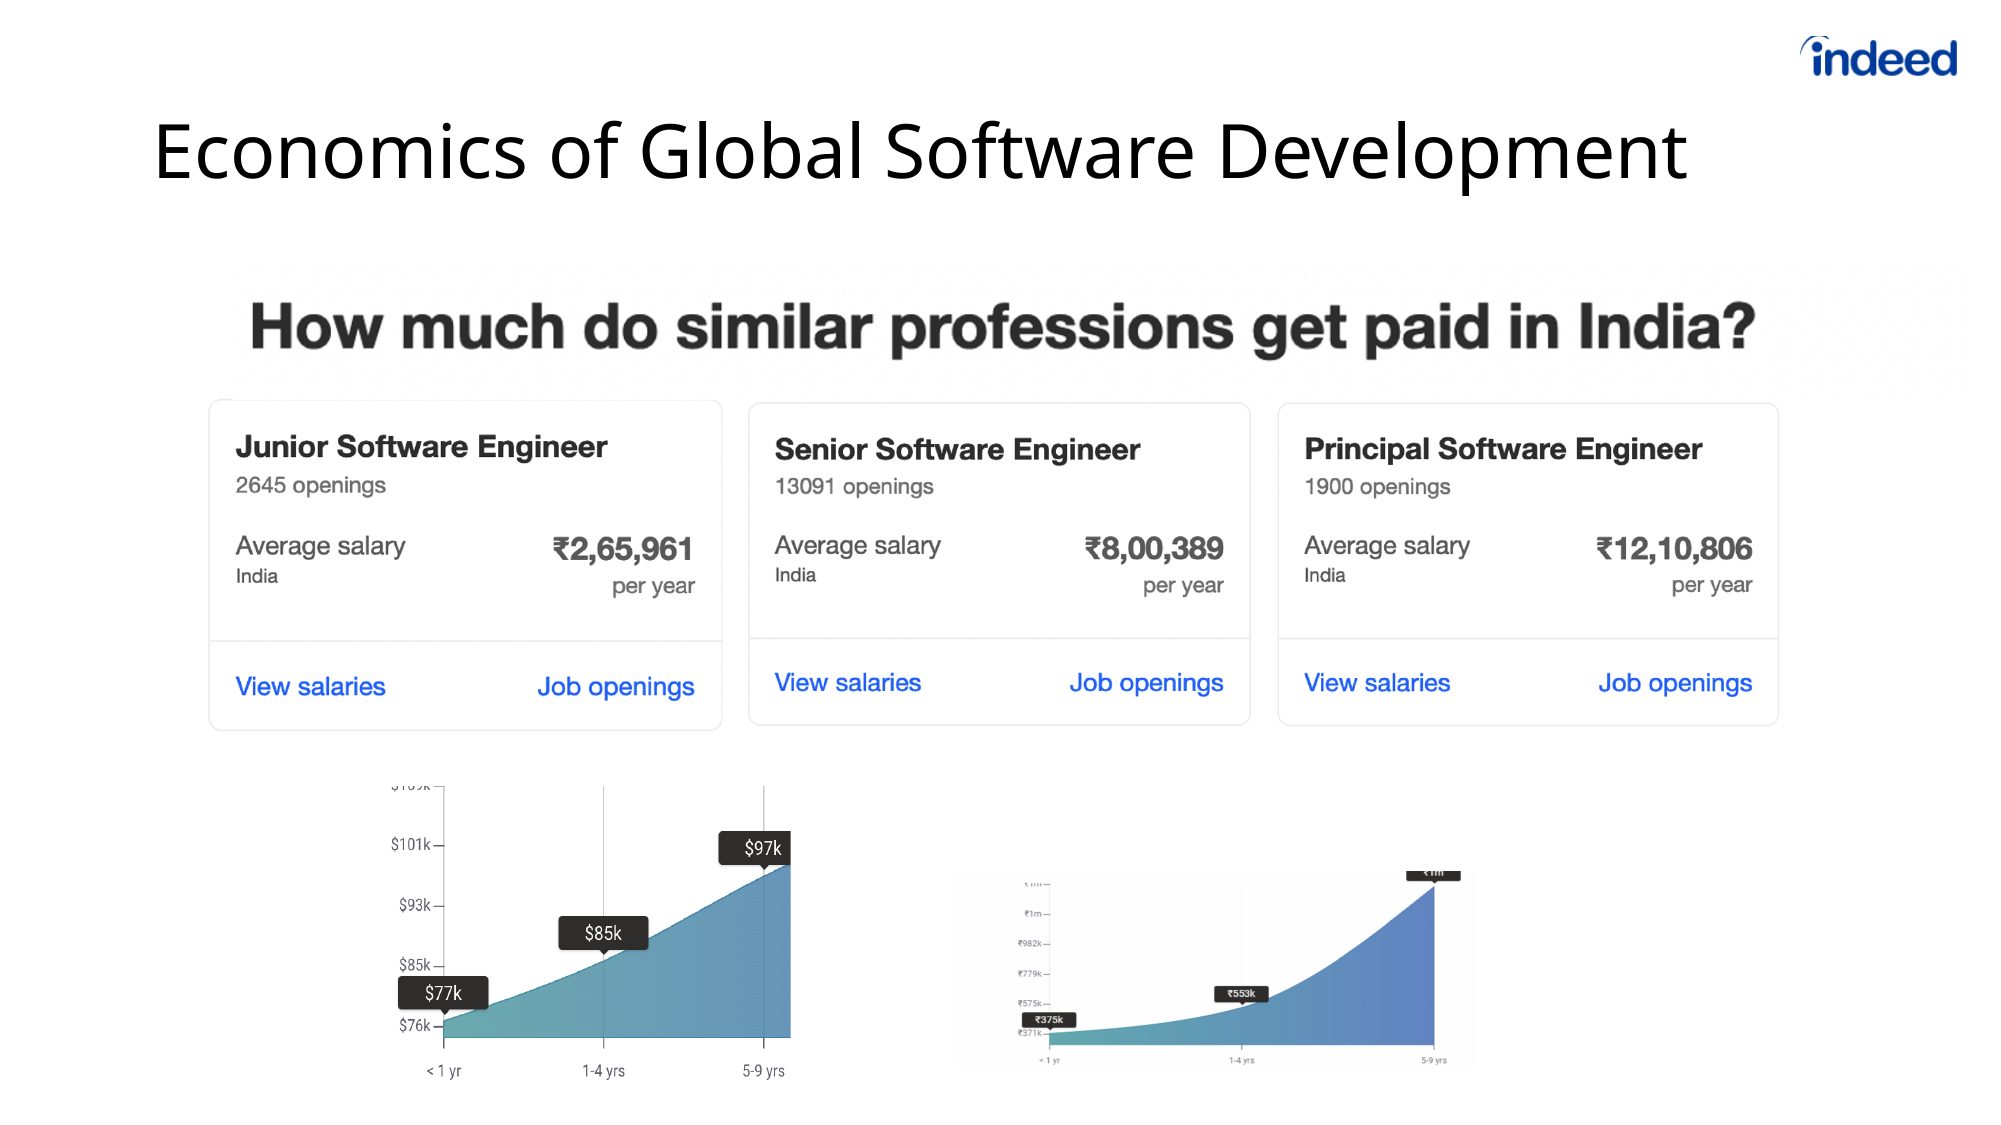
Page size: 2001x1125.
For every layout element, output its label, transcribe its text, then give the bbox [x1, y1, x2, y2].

picture [1773, 35, 1980, 111]
picture [358, 785, 791, 1097]
picture [958, 871, 1478, 1070]
title Economics of Global Software Development [137, 92, 1892, 215]
picture [193, 266, 1964, 743]
